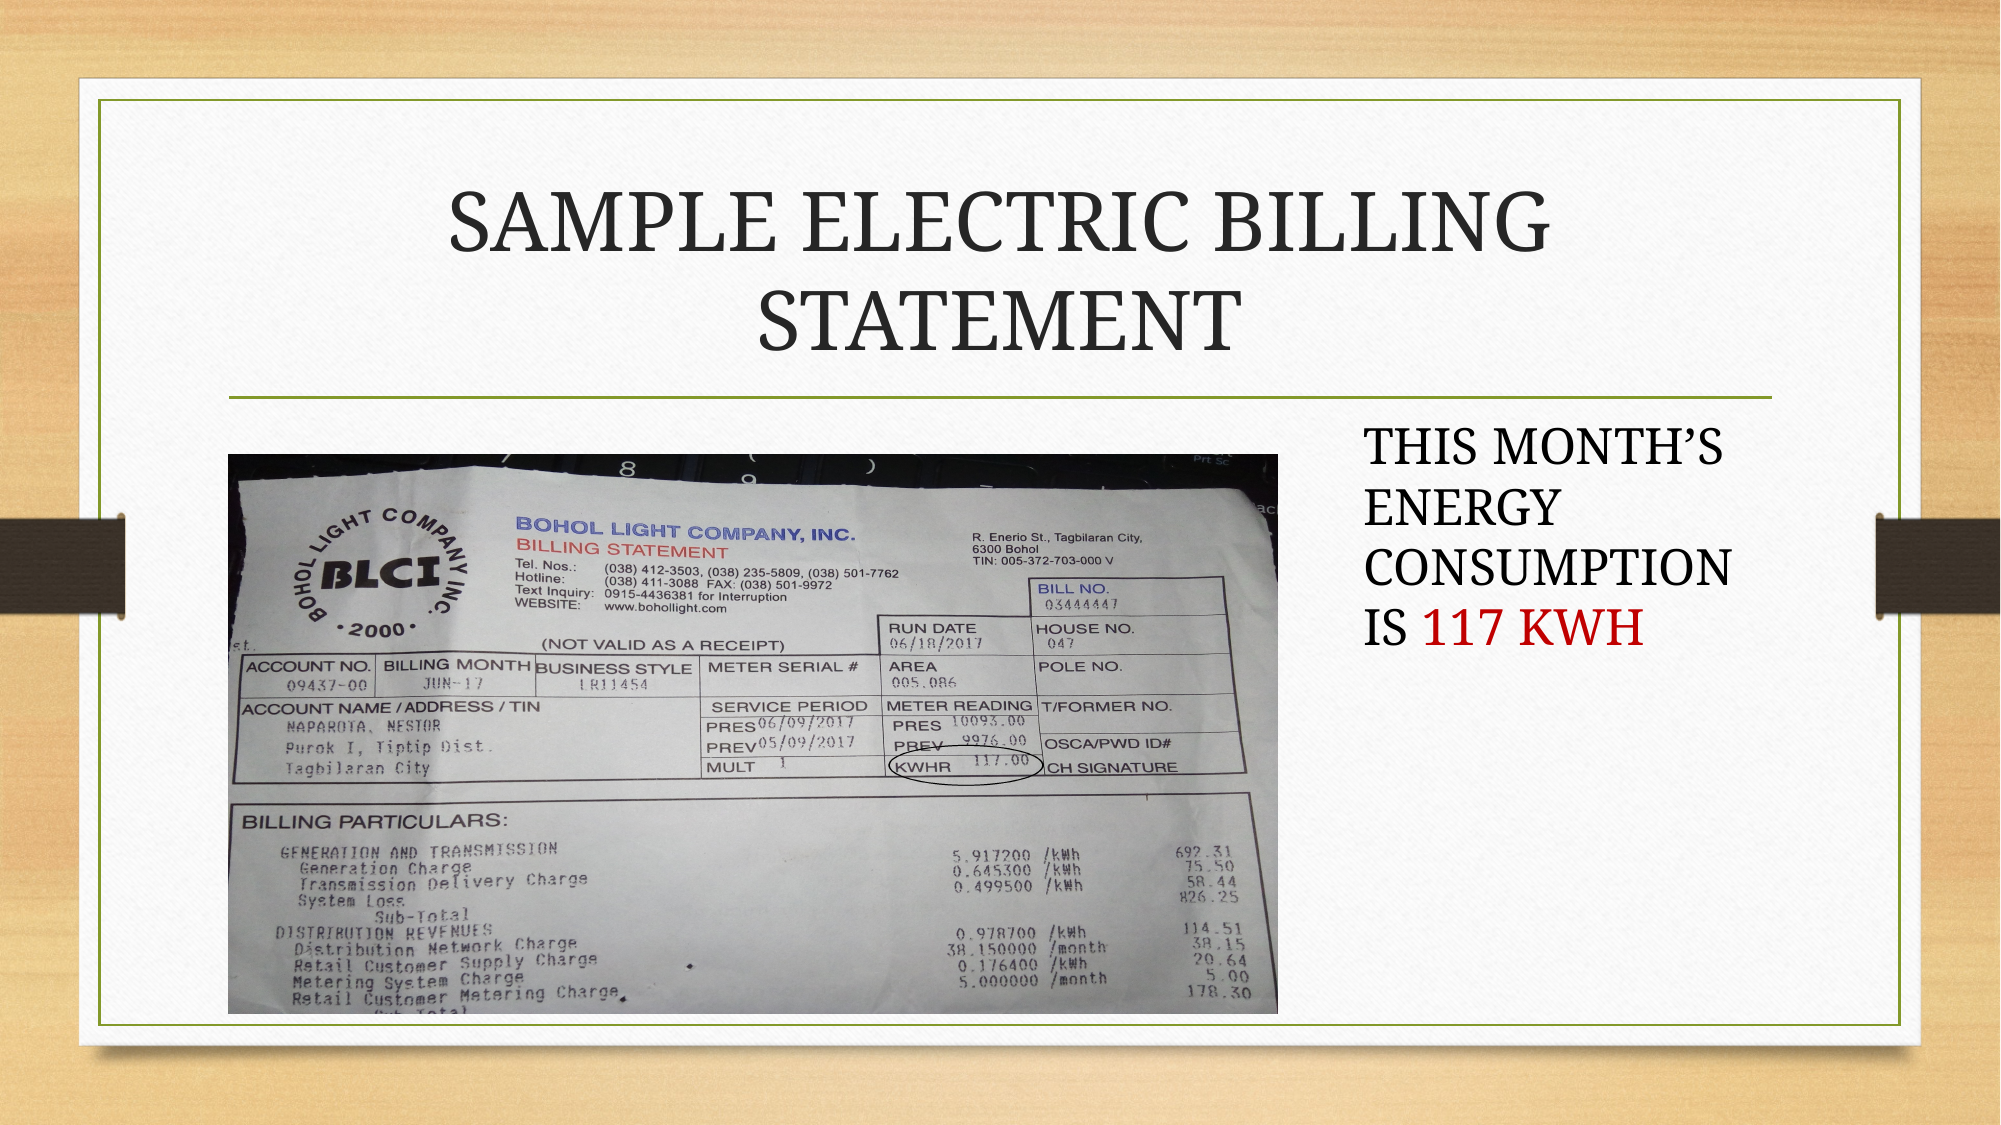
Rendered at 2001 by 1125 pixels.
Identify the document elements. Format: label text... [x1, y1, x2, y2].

text_box THIS MONTH’S ENERGY CONSUMPTION IS 117 KWH [1348, 407, 1764, 663]
picture [0, 0, 2001, 1125]
title SAMPLE ELECTRIC BILLING STATEMENT [212, 161, 1788, 375]
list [228, 453, 1278, 1014]
